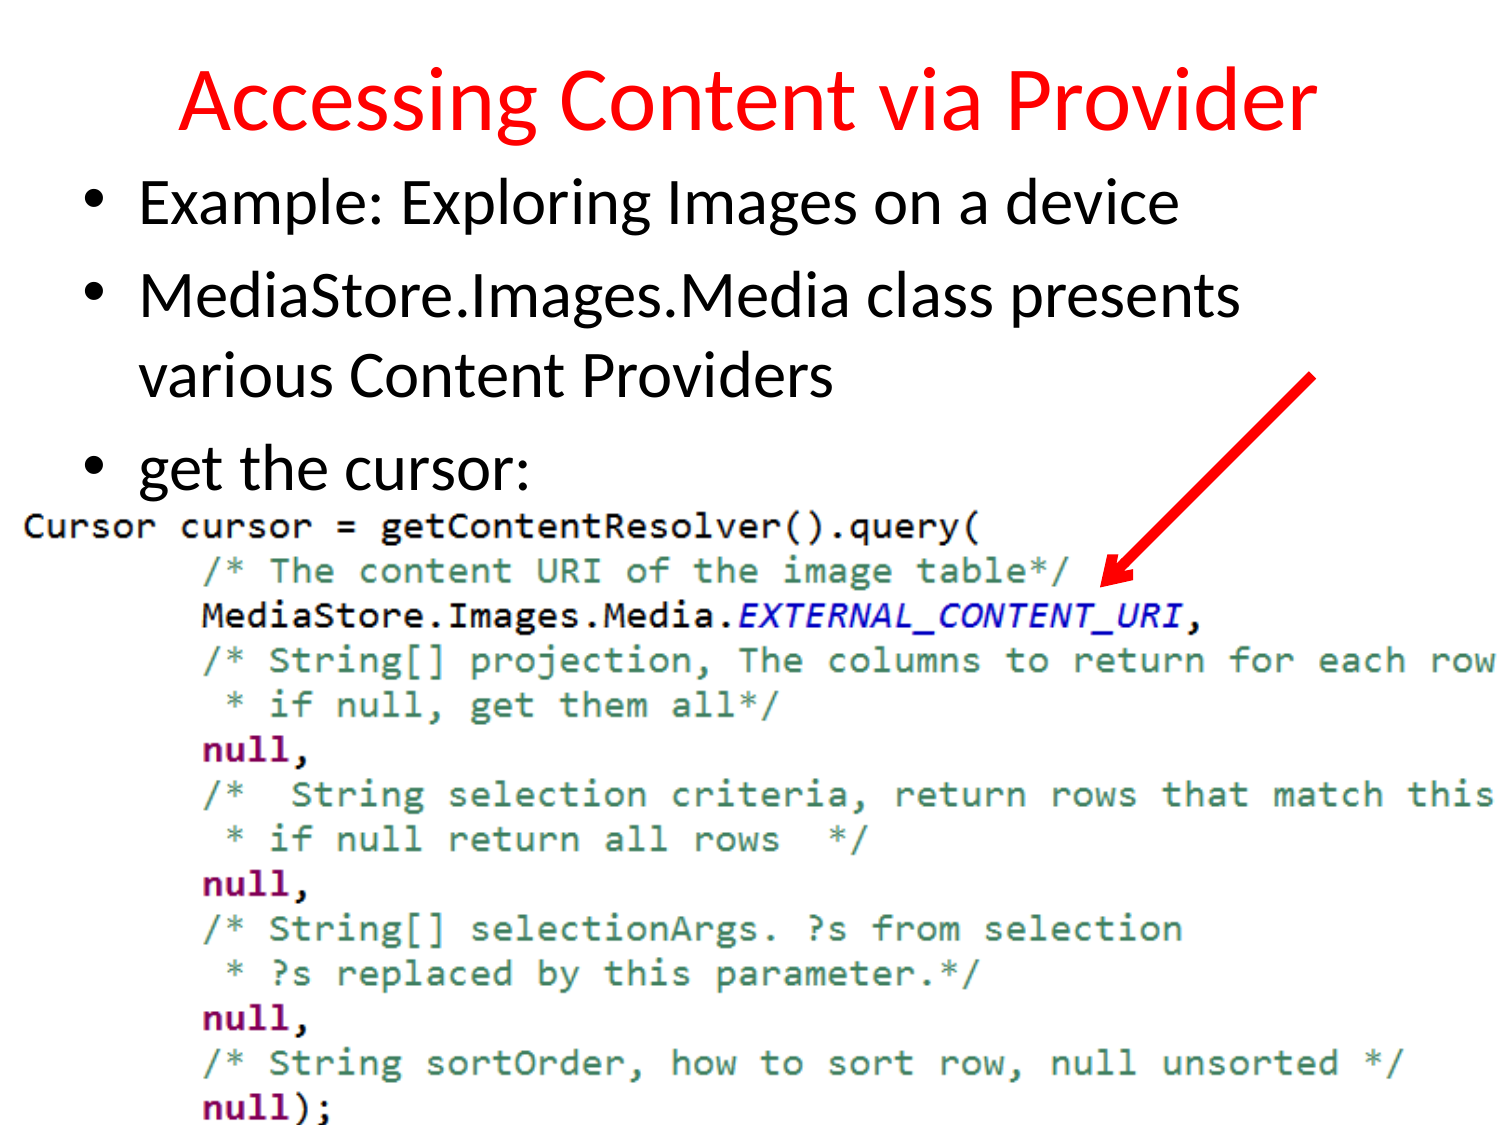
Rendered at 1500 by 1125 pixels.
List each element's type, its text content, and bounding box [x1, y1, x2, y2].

list Example: Exploring Images on a device MediaStore.Images.Media class presents various Content Providers get the cursor: [67, 149, 1418, 502]
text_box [1099, 374, 1313, 588]
title Accessing Content via Provider [75, 0, 1425, 188]
picture [15, 503, 1500, 1125]
